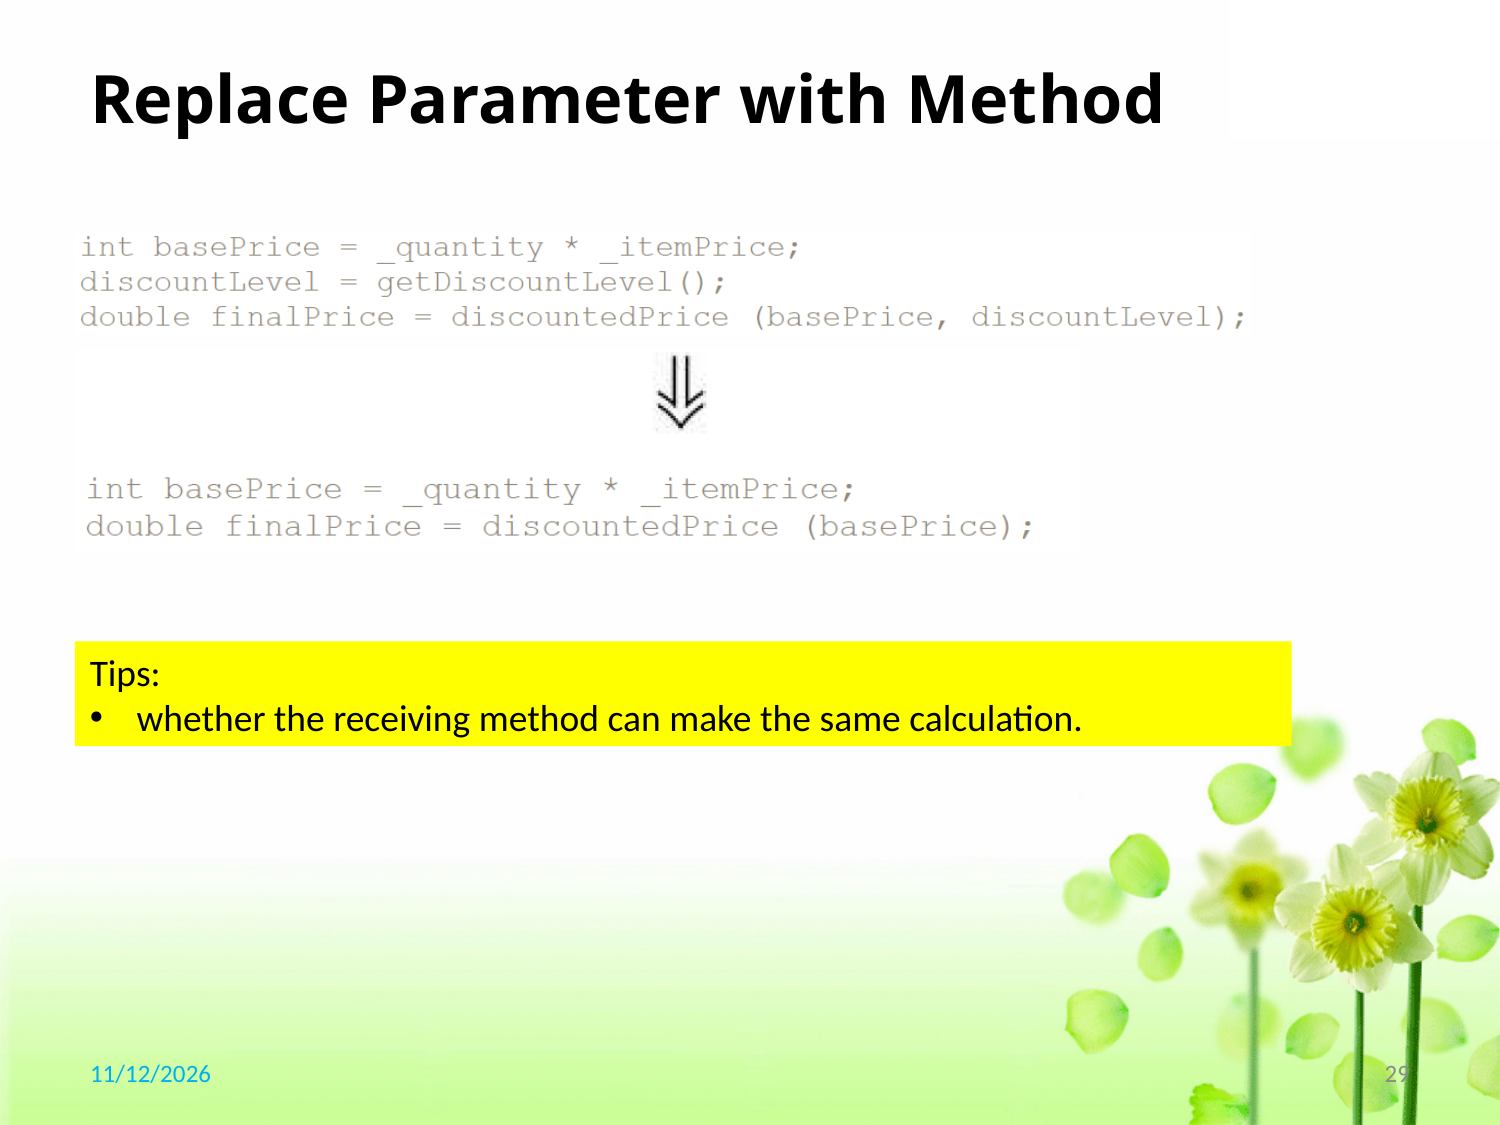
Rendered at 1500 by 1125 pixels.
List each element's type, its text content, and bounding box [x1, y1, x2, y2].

picture [0, 0, 1500, 1125]
text_box Tips: whether the receiving method can make the same calculation. [74, 641, 1292, 747]
title Replace Parameter with Method [75, 45, 1425, 149]
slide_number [75, 1042, 425, 1103]
slide_number 29 [1074, 1042, 1425, 1103]
